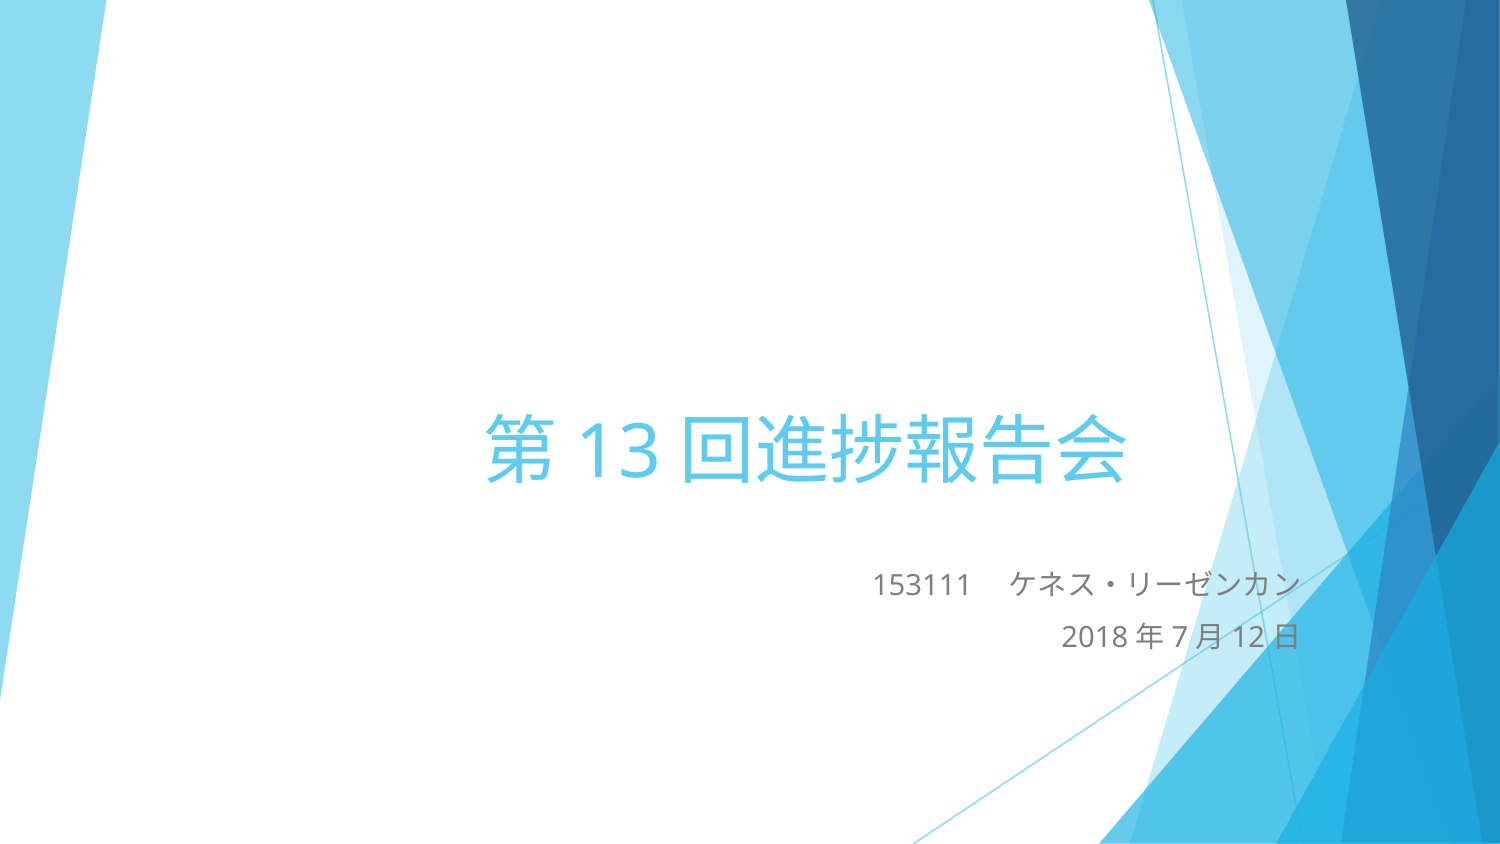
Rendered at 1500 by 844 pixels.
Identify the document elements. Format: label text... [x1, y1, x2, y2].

title 第13回進捗報告会 [185, 295, 1141, 499]
subtitle 153111 ケネス・リーゼンカン 2018年7月12日 [187, 560, 1313, 686]
